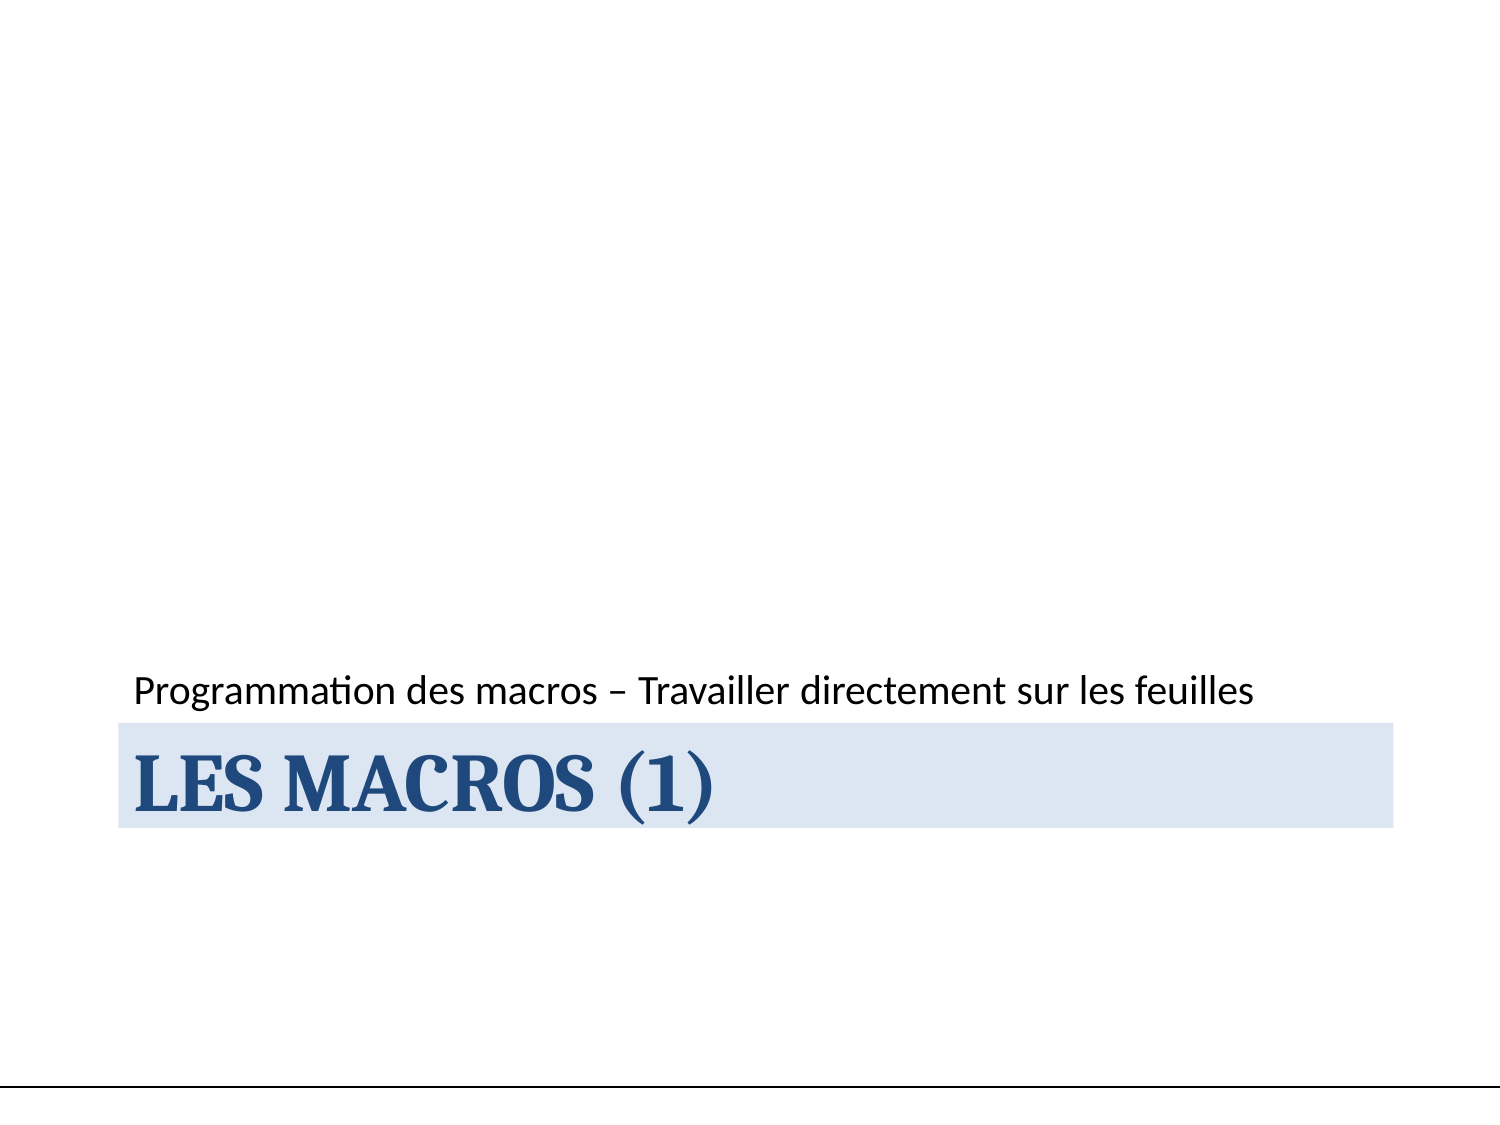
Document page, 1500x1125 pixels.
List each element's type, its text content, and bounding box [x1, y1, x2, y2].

text_box Programmation des macros – Travailler directement sur les feuilles [131, 660, 1270, 713]
text_box LES MACROS (1) [118, 722, 1394, 828]
